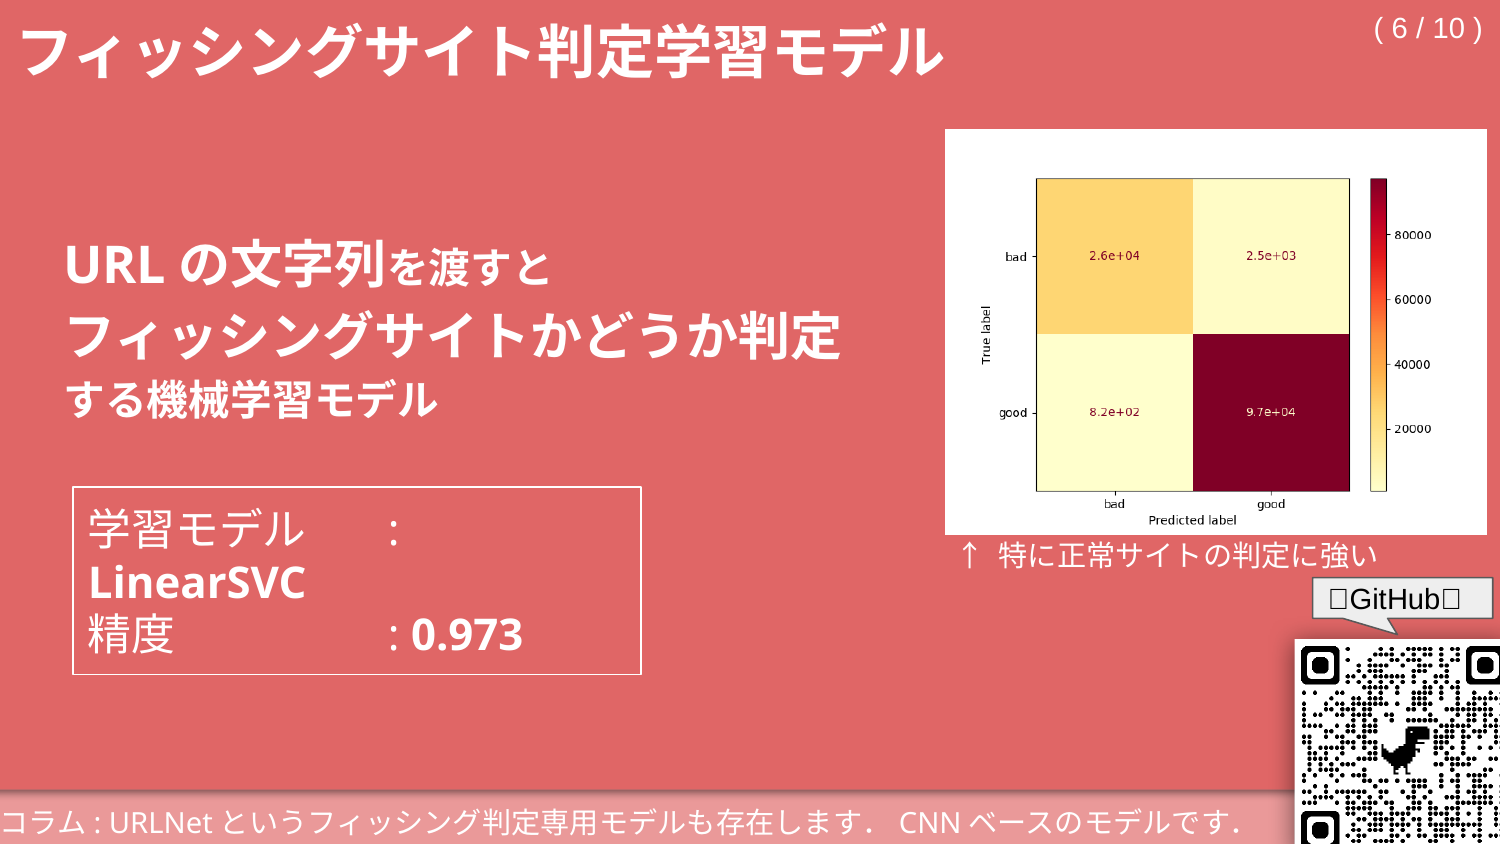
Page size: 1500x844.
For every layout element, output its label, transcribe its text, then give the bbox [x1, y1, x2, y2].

picture [1301, 645, 1500, 844]
text_box コラム: URLNetというフィッシング判定専用モデルも存在します．CNNベースのモデルです． [0, 801, 1276, 844]
text_box [1294, 639, 1500, 844]
text_box ( 6 / 10 ) [1358, 0, 1500, 60]
text_box 学習モデル : LinearSVC 精度 : 0.973 [72, 487, 641, 675]
text_box ↑ 特に正常サイトの判定に強い [940, 538, 1401, 588]
text_box フィッシングサイト判定学習モデル [0, 0, 1042, 100]
text_box 🌟GitHub🌟 [1312, 577, 1493, 635]
picture [945, 129, 1487, 536]
text_box URLの文字列を渡すと フィッシングサイトかどうか判定 する機械学習モデル [48, 207, 869, 439]
text_box [0, 0, 1500, 790]
